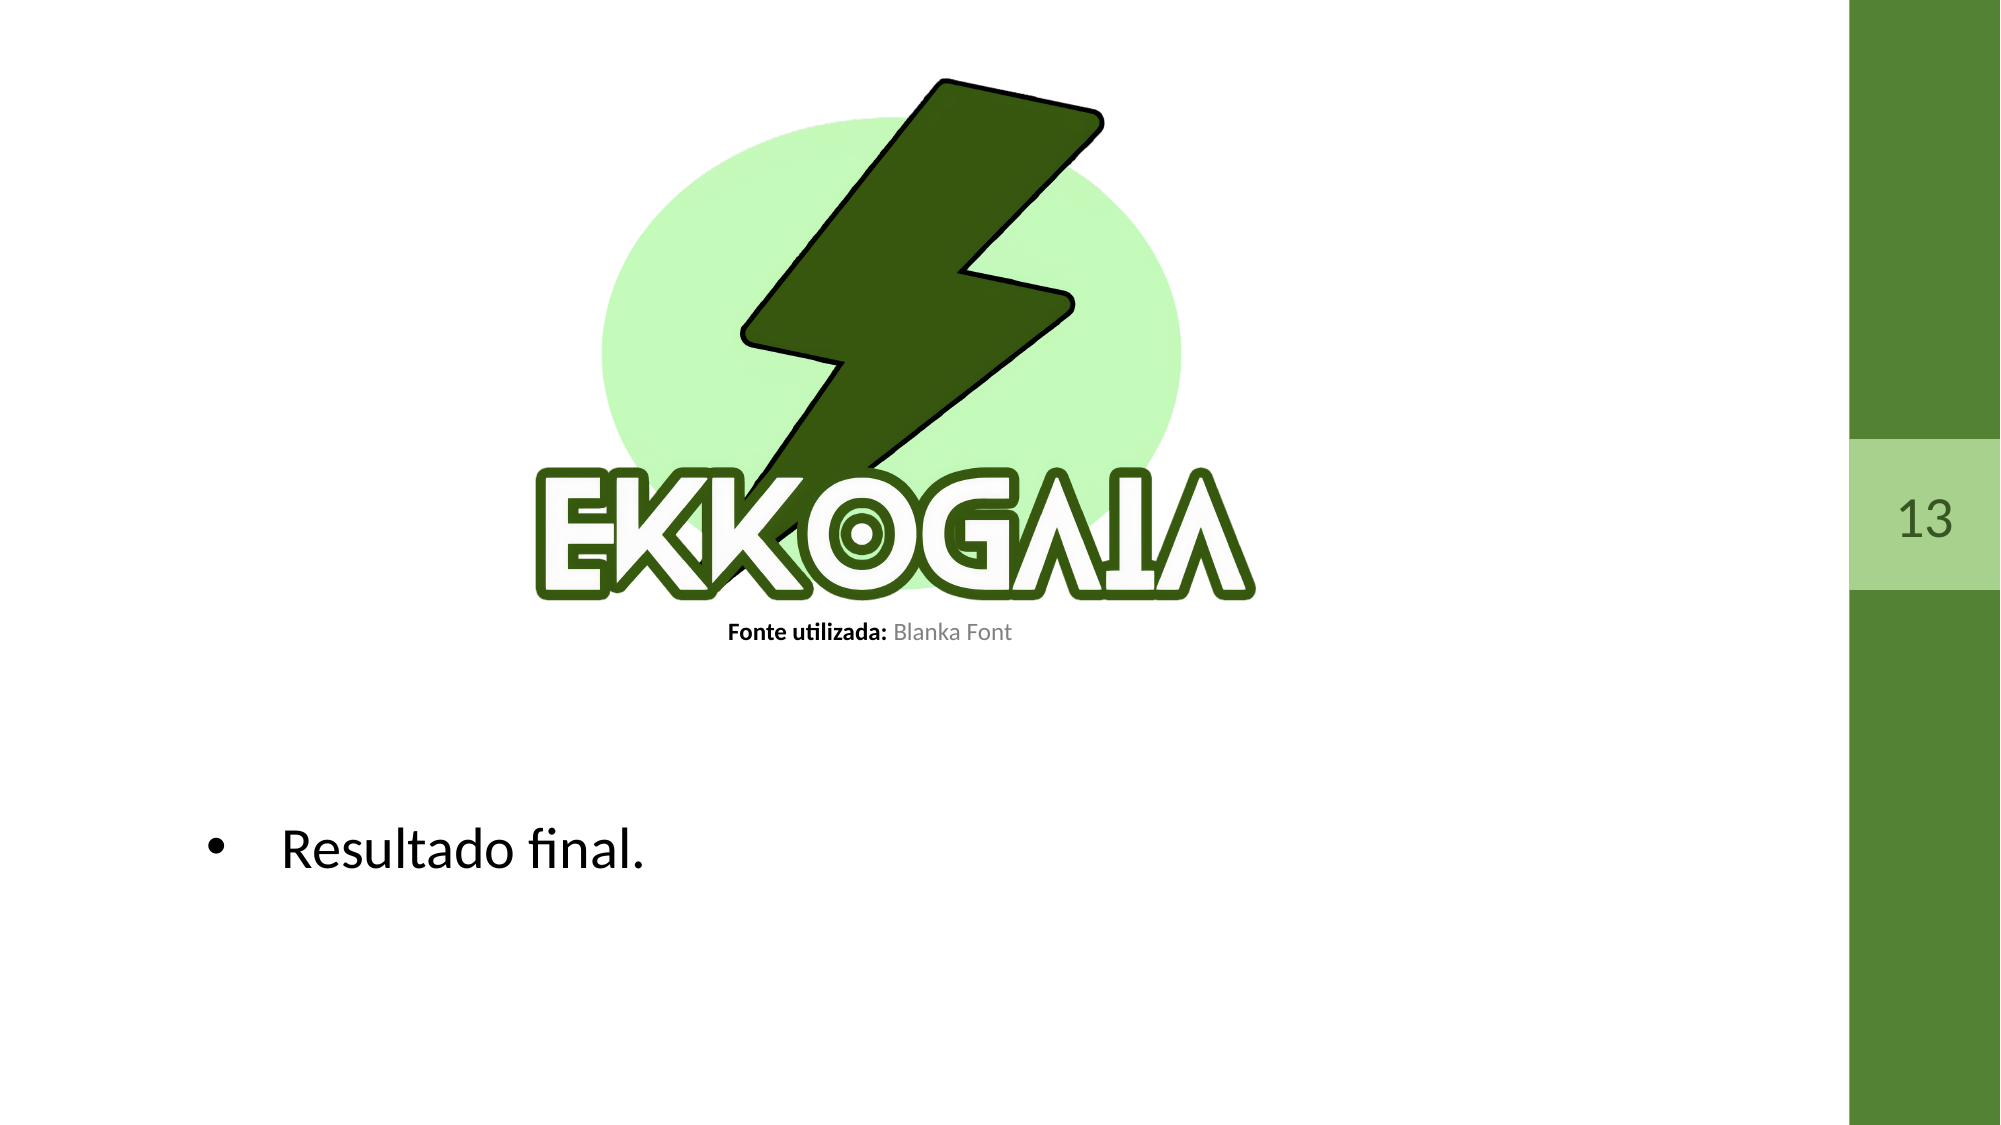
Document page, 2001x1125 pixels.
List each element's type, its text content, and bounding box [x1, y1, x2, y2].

text_box Resultado final. [191, 832, 682, 888]
text_box 13 [1848, 438, 2000, 591]
text_box [1848, 591, 2000, 1125]
picture [86, 0, 1678, 832]
text_box [1848, 0, 2000, 438]
